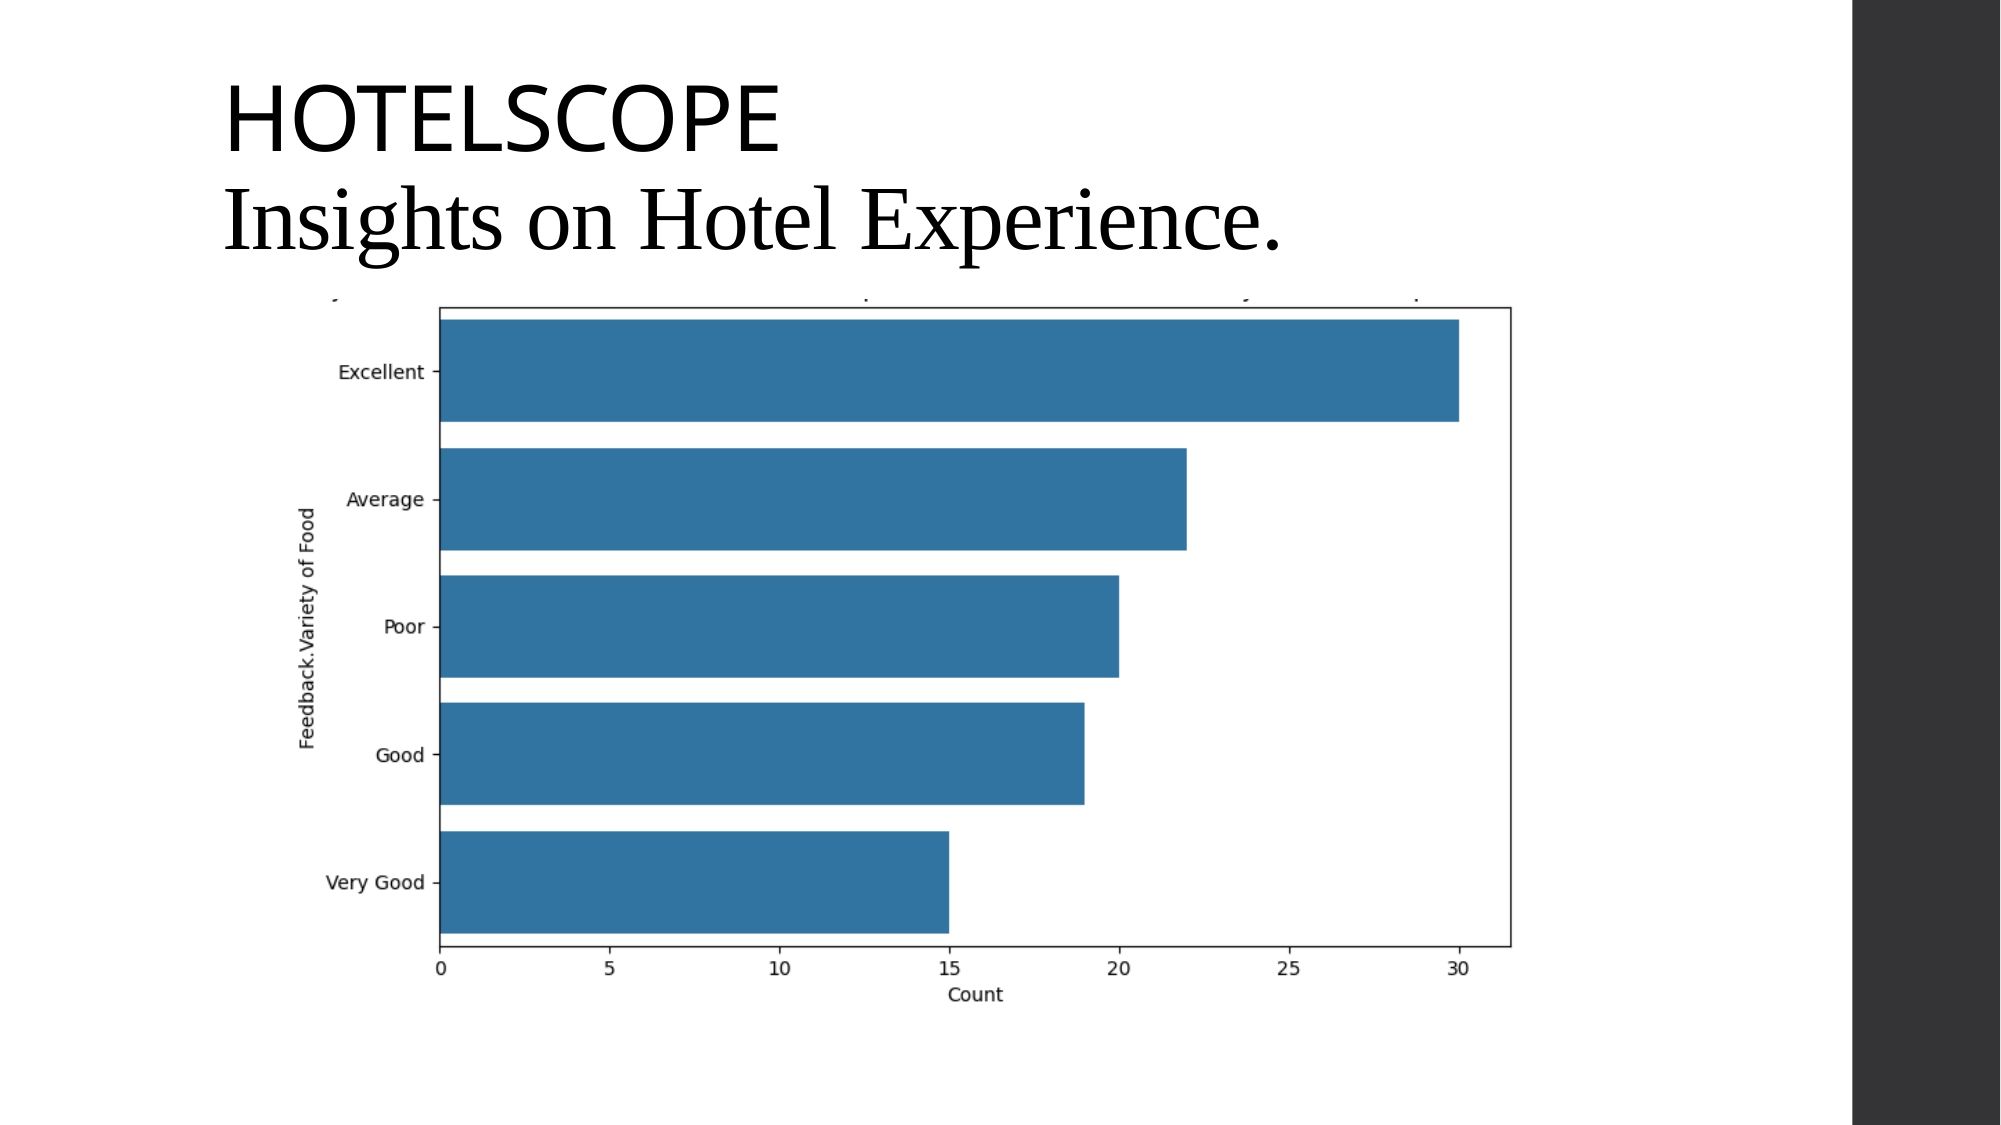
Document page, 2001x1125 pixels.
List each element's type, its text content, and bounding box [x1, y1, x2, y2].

title HOTELSCOPE Insights on Hotel Experience. [206, 60, 1797, 278]
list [268, 299, 1556, 1015]
